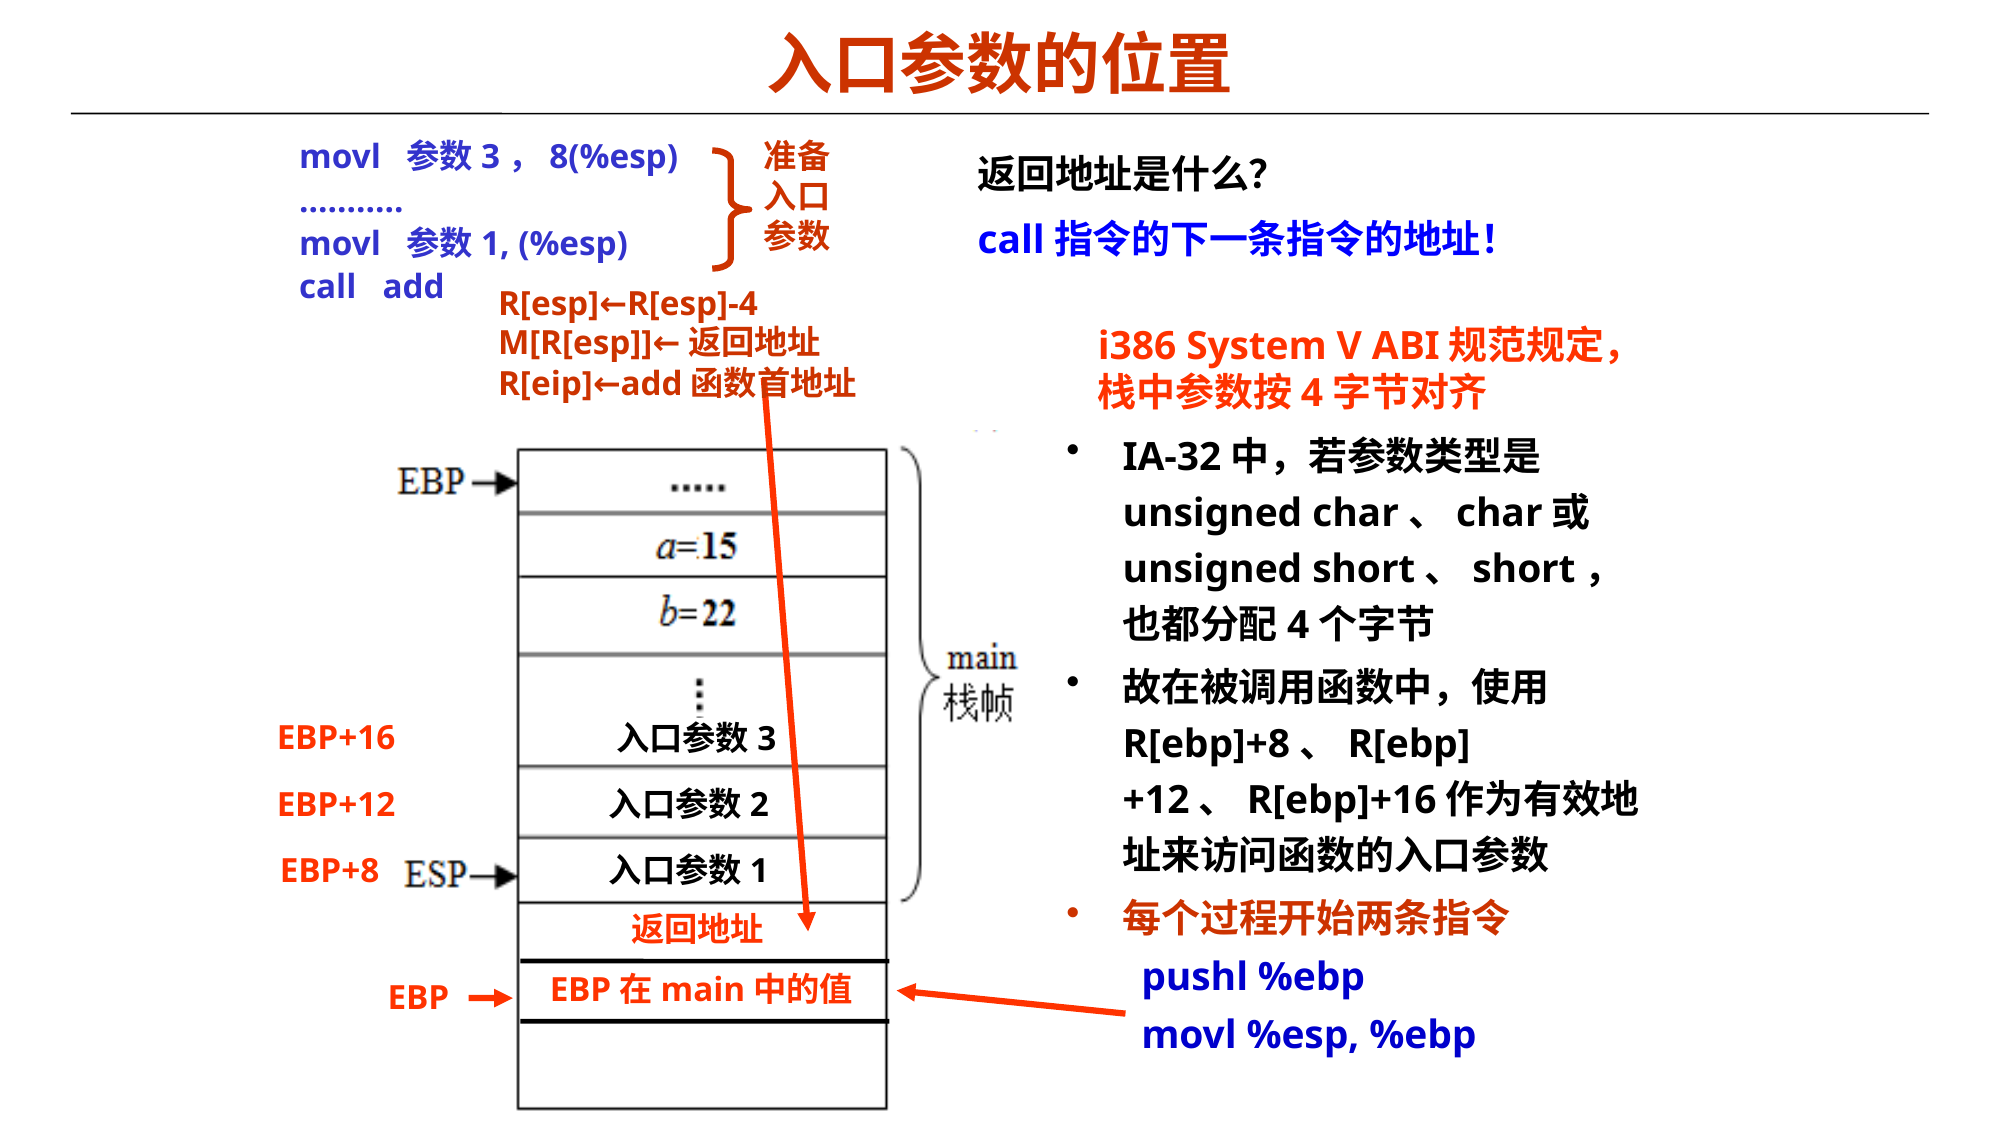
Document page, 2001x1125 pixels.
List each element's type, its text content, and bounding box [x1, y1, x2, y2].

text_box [520, 908, 890, 962]
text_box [520, 968, 890, 1022]
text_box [372, 968, 514, 1025]
picture [394, 430, 1023, 1125]
text_box EBP+8 [265, 841, 389, 897]
text_box EBP+12 [262, 775, 389, 831]
text_box EBP+16 [262, 709, 389, 764]
text_box i386 System V ABI规范规定，栈中参数按4字节对齐 [1083, 313, 1642, 422]
text_box movl 参数3，8(%esp) ……….. movl 参数1, (%esp) call add [284, 128, 710, 313]
text_box 返回地址是什么？ call指令的下一条指令的地址！ [963, 141, 1687, 270]
title 入口参数的位置 [325, 16, 1675, 109]
text_box R[esp]←R[esp]-4 M[R[esp]]←返回地址 R[eip]←add函数首地址 [483, 274, 1008, 409]
list IA-32中，若参数类型是unsigned char、char或unsigned short、short，也都分配4个字节 故在被调用函数中，使用R[ebp]+8、R[ebp]+12、R[ebp]+16作为有效地址来访问函数的入口参数 每个过程开始两条指令 pushl %ebp movl %esp, %ebp [1051, 414, 1672, 1124]
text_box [712, 127, 863, 269]
